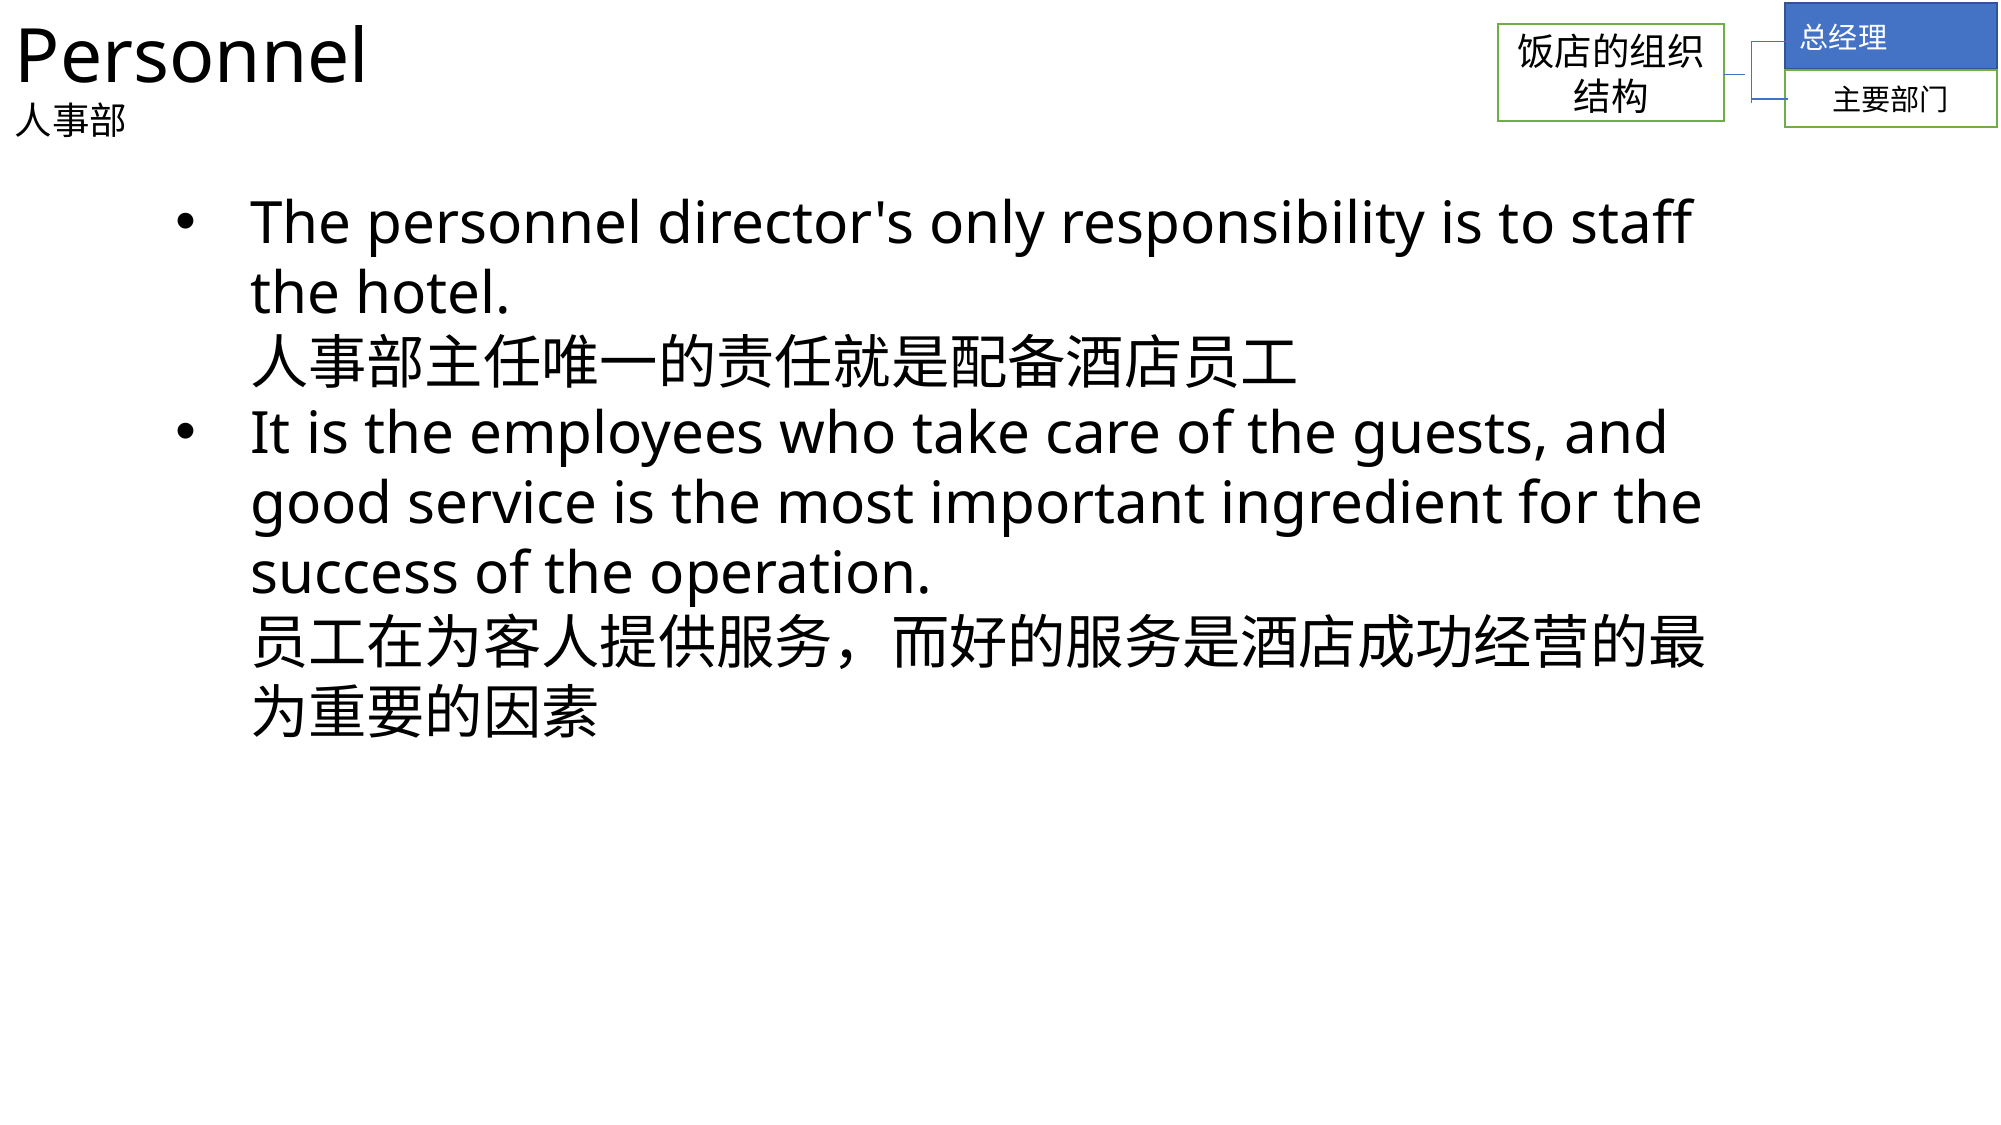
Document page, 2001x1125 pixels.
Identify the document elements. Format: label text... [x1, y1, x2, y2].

text_box 饭店的组织结构 [1497, 23, 1725, 122]
text_box 总经理 [1784, 2, 1998, 69]
text_box Personnel 人事部 [0, 0, 1142, 150]
text_box The personnel director's only responsibility is to staff the hotel. 人事部主任唯一的责任就是配备酒店员工 It is the employees who take care of the guests, and good service is the most important ingredient for the success of the operation. 员工在为客人提供服务，而好的服务是酒店成功经营的最为重要的因素 [160, 178, 1729, 753]
text_box 主要部门 [1784, 69, 1998, 128]
